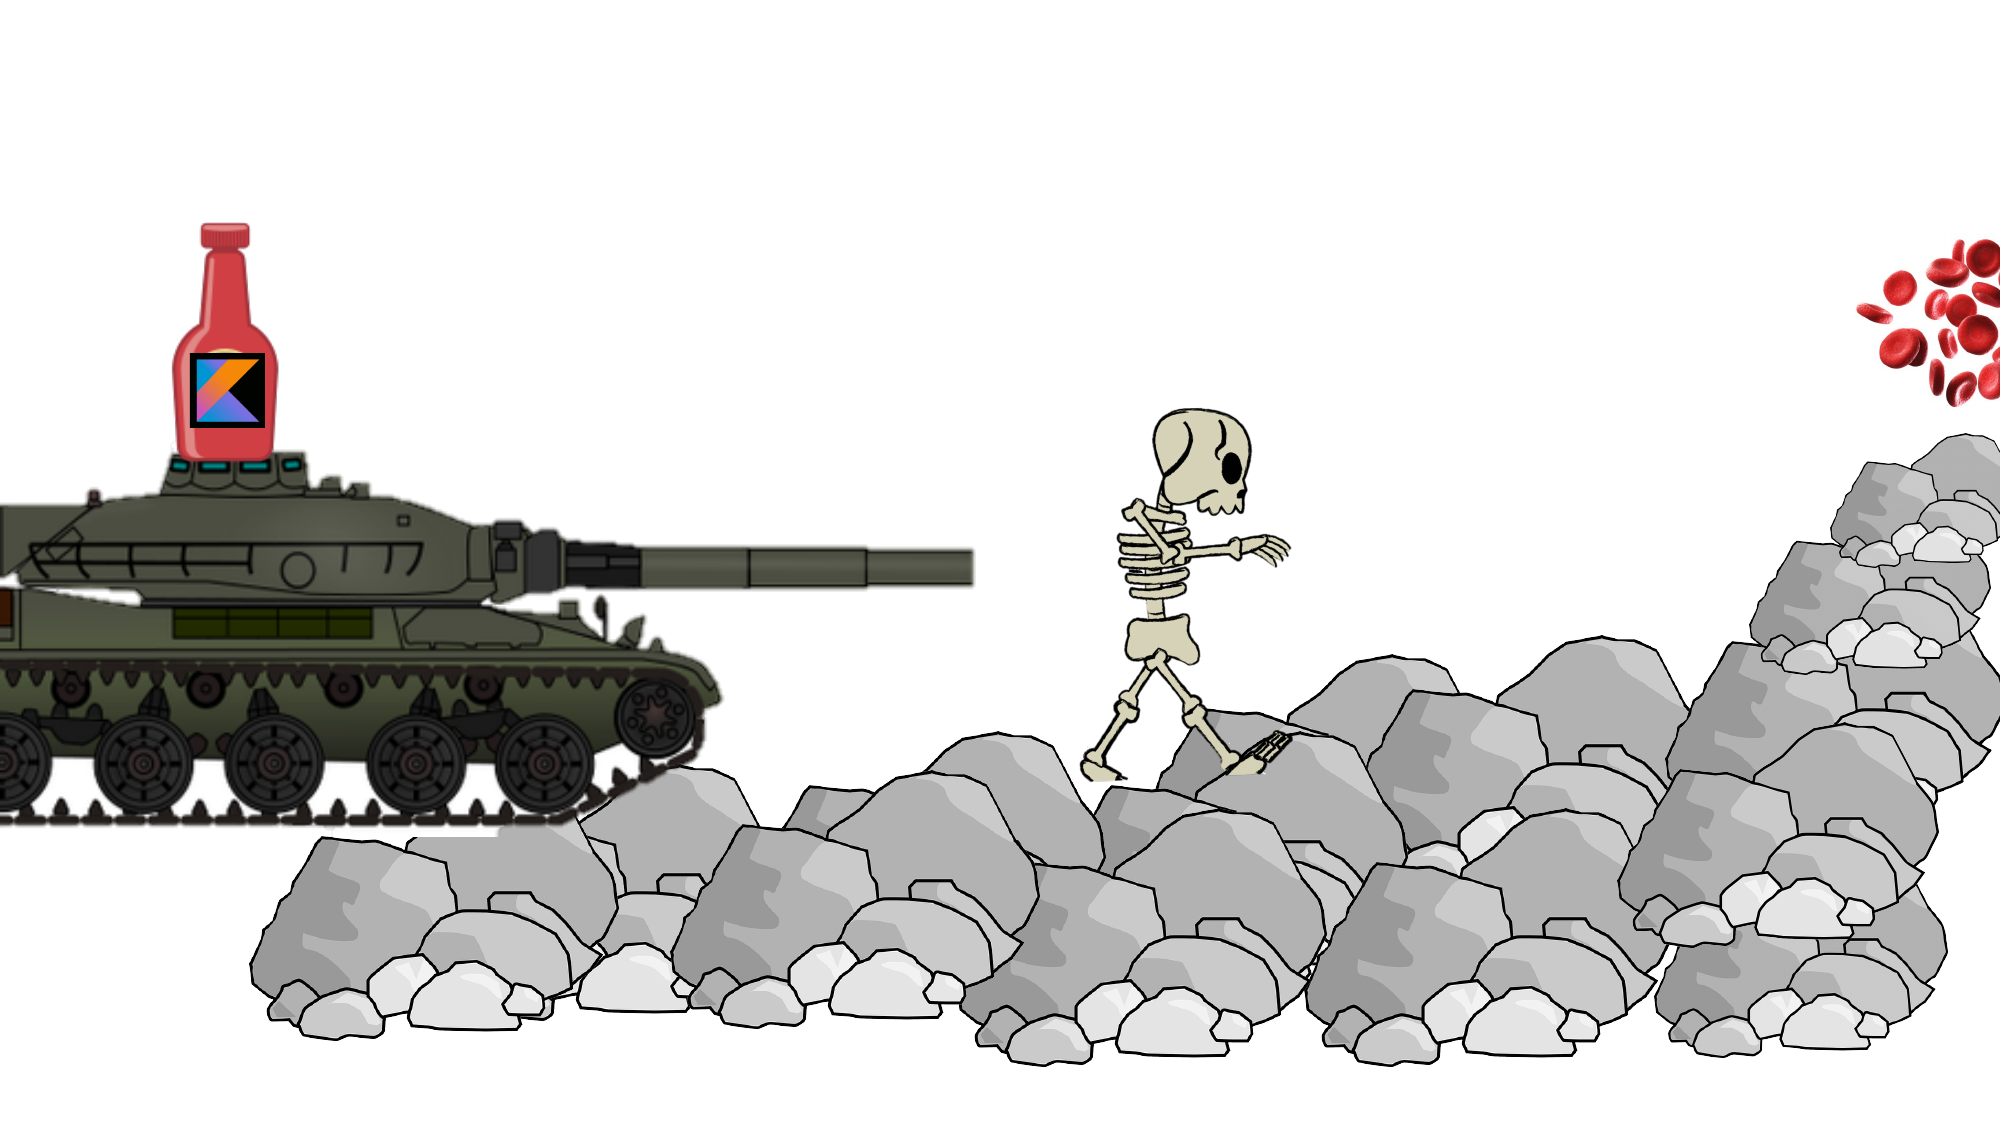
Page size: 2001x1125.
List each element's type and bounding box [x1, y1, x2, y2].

picture [0, 393, 2000, 1067]
picture [1836, 233, 2000, 413]
text_box [105, 222, 346, 463]
